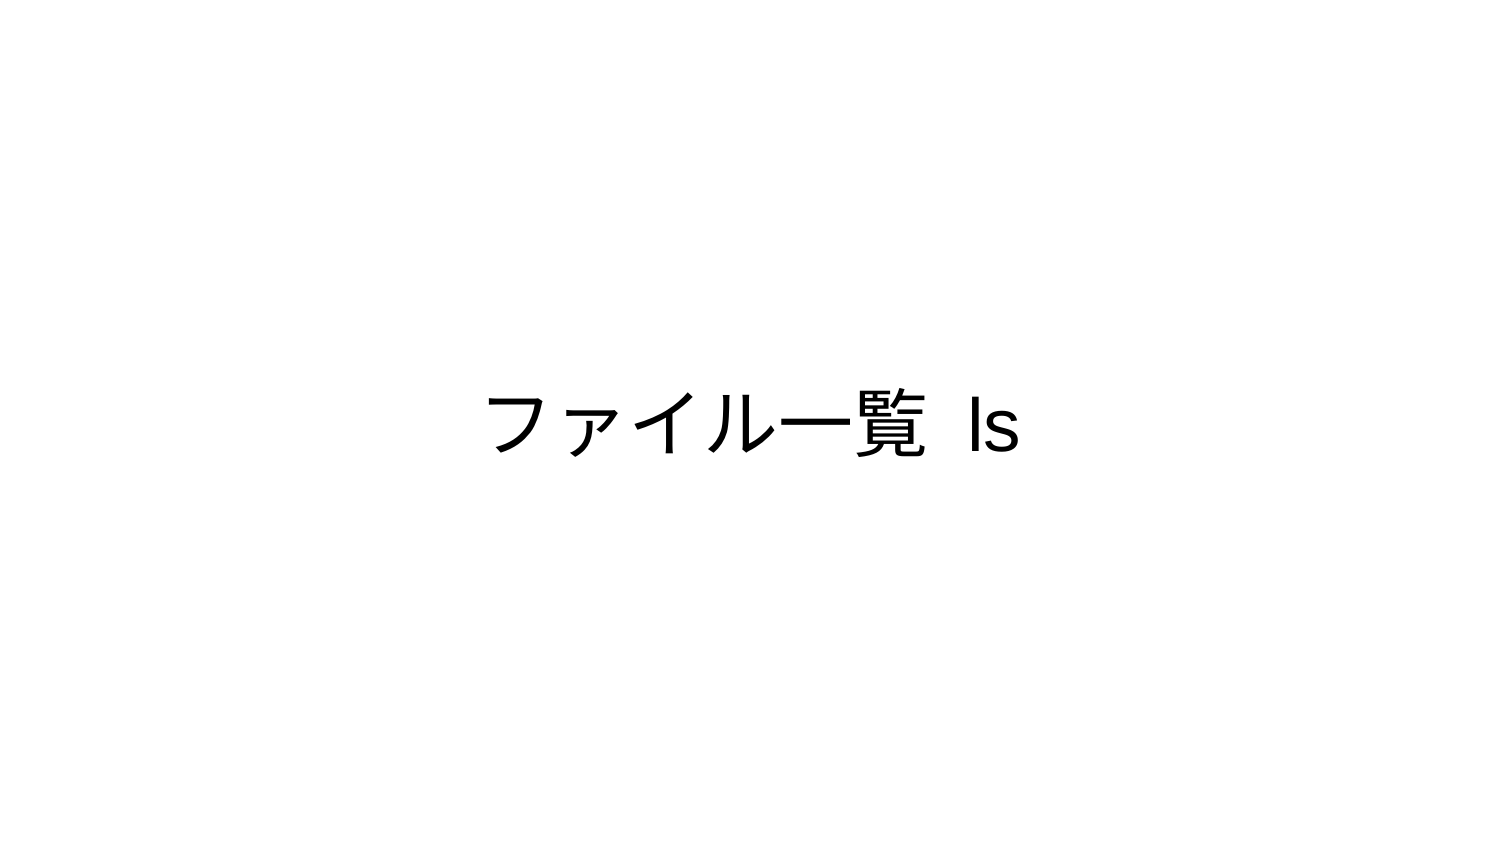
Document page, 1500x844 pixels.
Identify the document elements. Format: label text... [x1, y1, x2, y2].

title ファイル一覧 ls [51, 352, 1449, 491]
